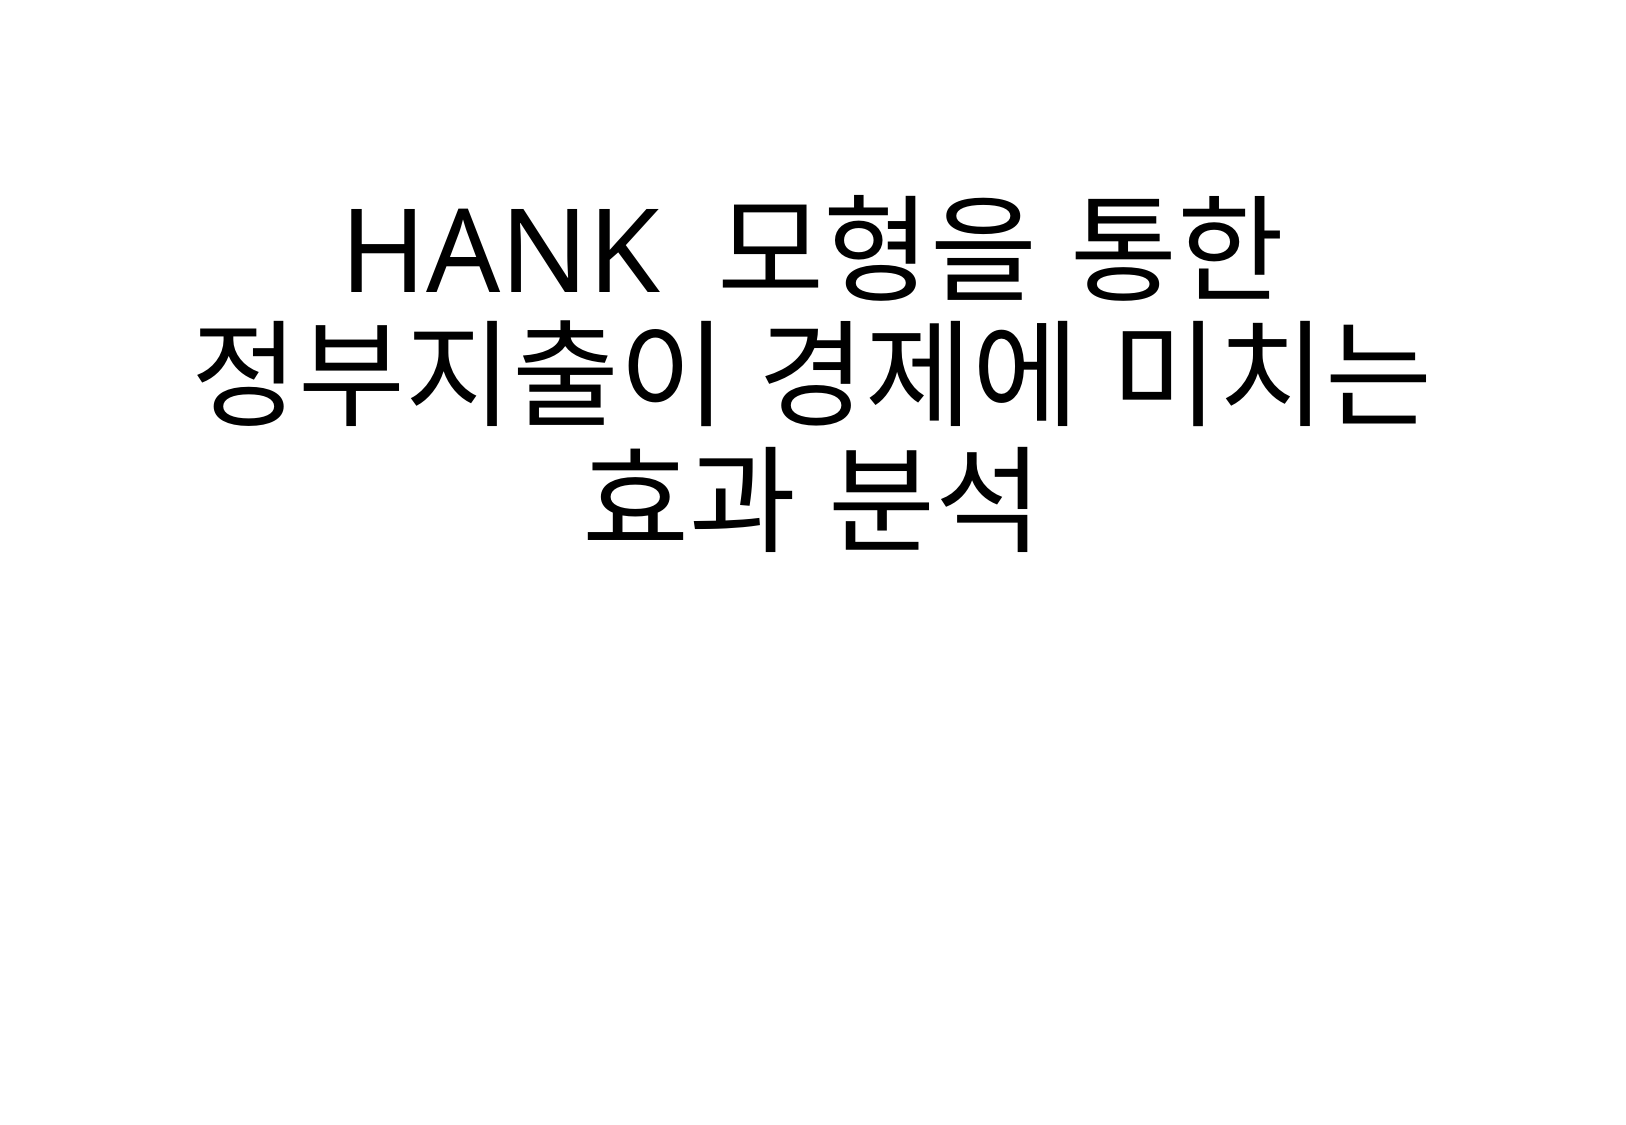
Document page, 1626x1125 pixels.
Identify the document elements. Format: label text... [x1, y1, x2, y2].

title HANK 모형을 통한 정부지출이 경제에 미치는 효과 분석 [121, 184, 1504, 576]
